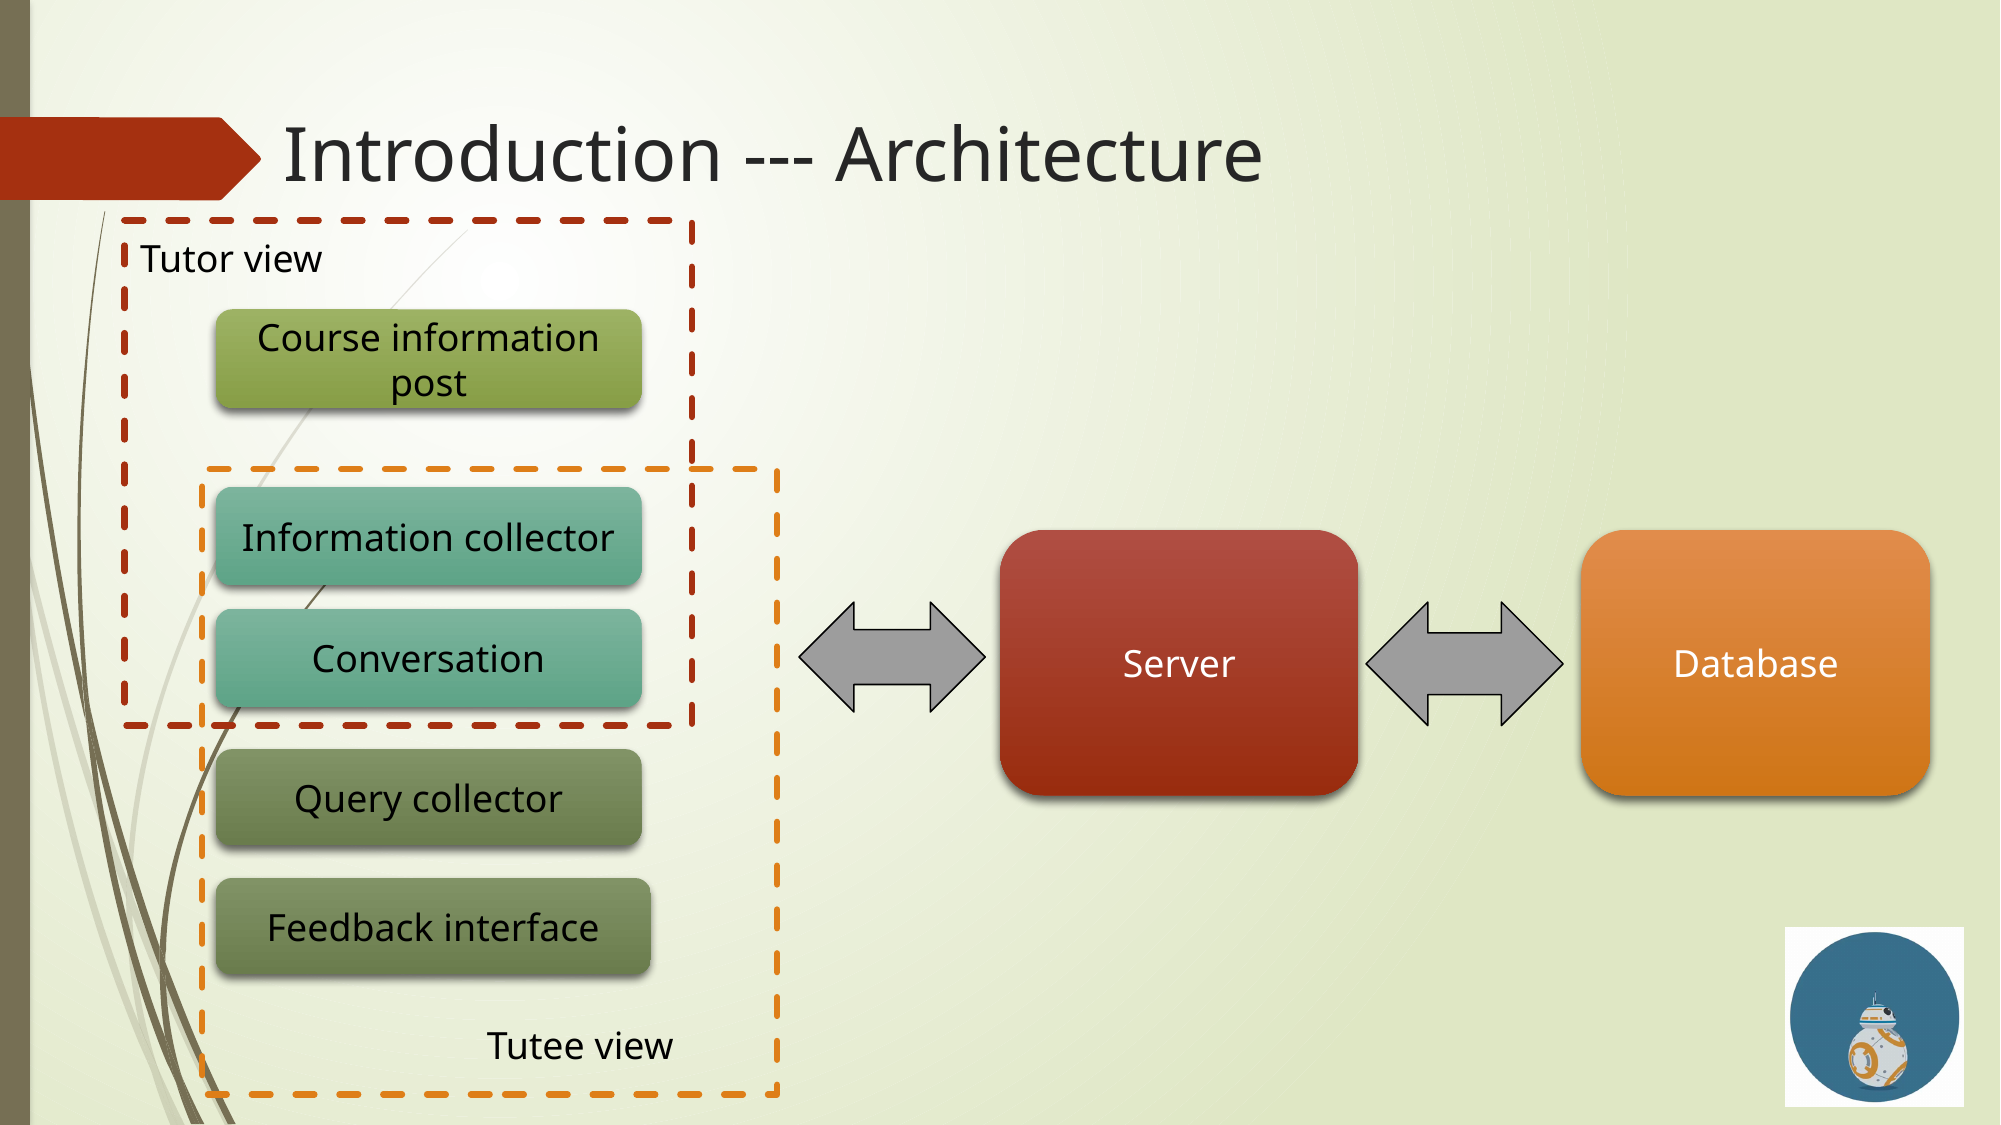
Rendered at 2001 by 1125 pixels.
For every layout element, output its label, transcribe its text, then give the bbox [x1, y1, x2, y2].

text_box Introduction --- Architecture [269, 98, 1721, 221]
text_box Course information post [215, 309, 642, 408]
text_box Information collector [215, 486, 642, 586]
text_box Database [1581, 529, 1931, 796]
text_box Query collector [215, 749, 642, 846]
text_box Tutee view [411, 1013, 749, 1076]
text_box [201, 468, 778, 1096]
text_box Tutor view [124, 226, 339, 289]
text_box Conversation [215, 608, 642, 708]
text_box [1783, 926, 1965, 1108]
text_box [798, 601, 986, 713]
text_box Server [999, 529, 1359, 796]
text_box [123, 219, 693, 727]
text_box [1365, 601, 1564, 727]
text_box Feedback interface [215, 877, 651, 975]
